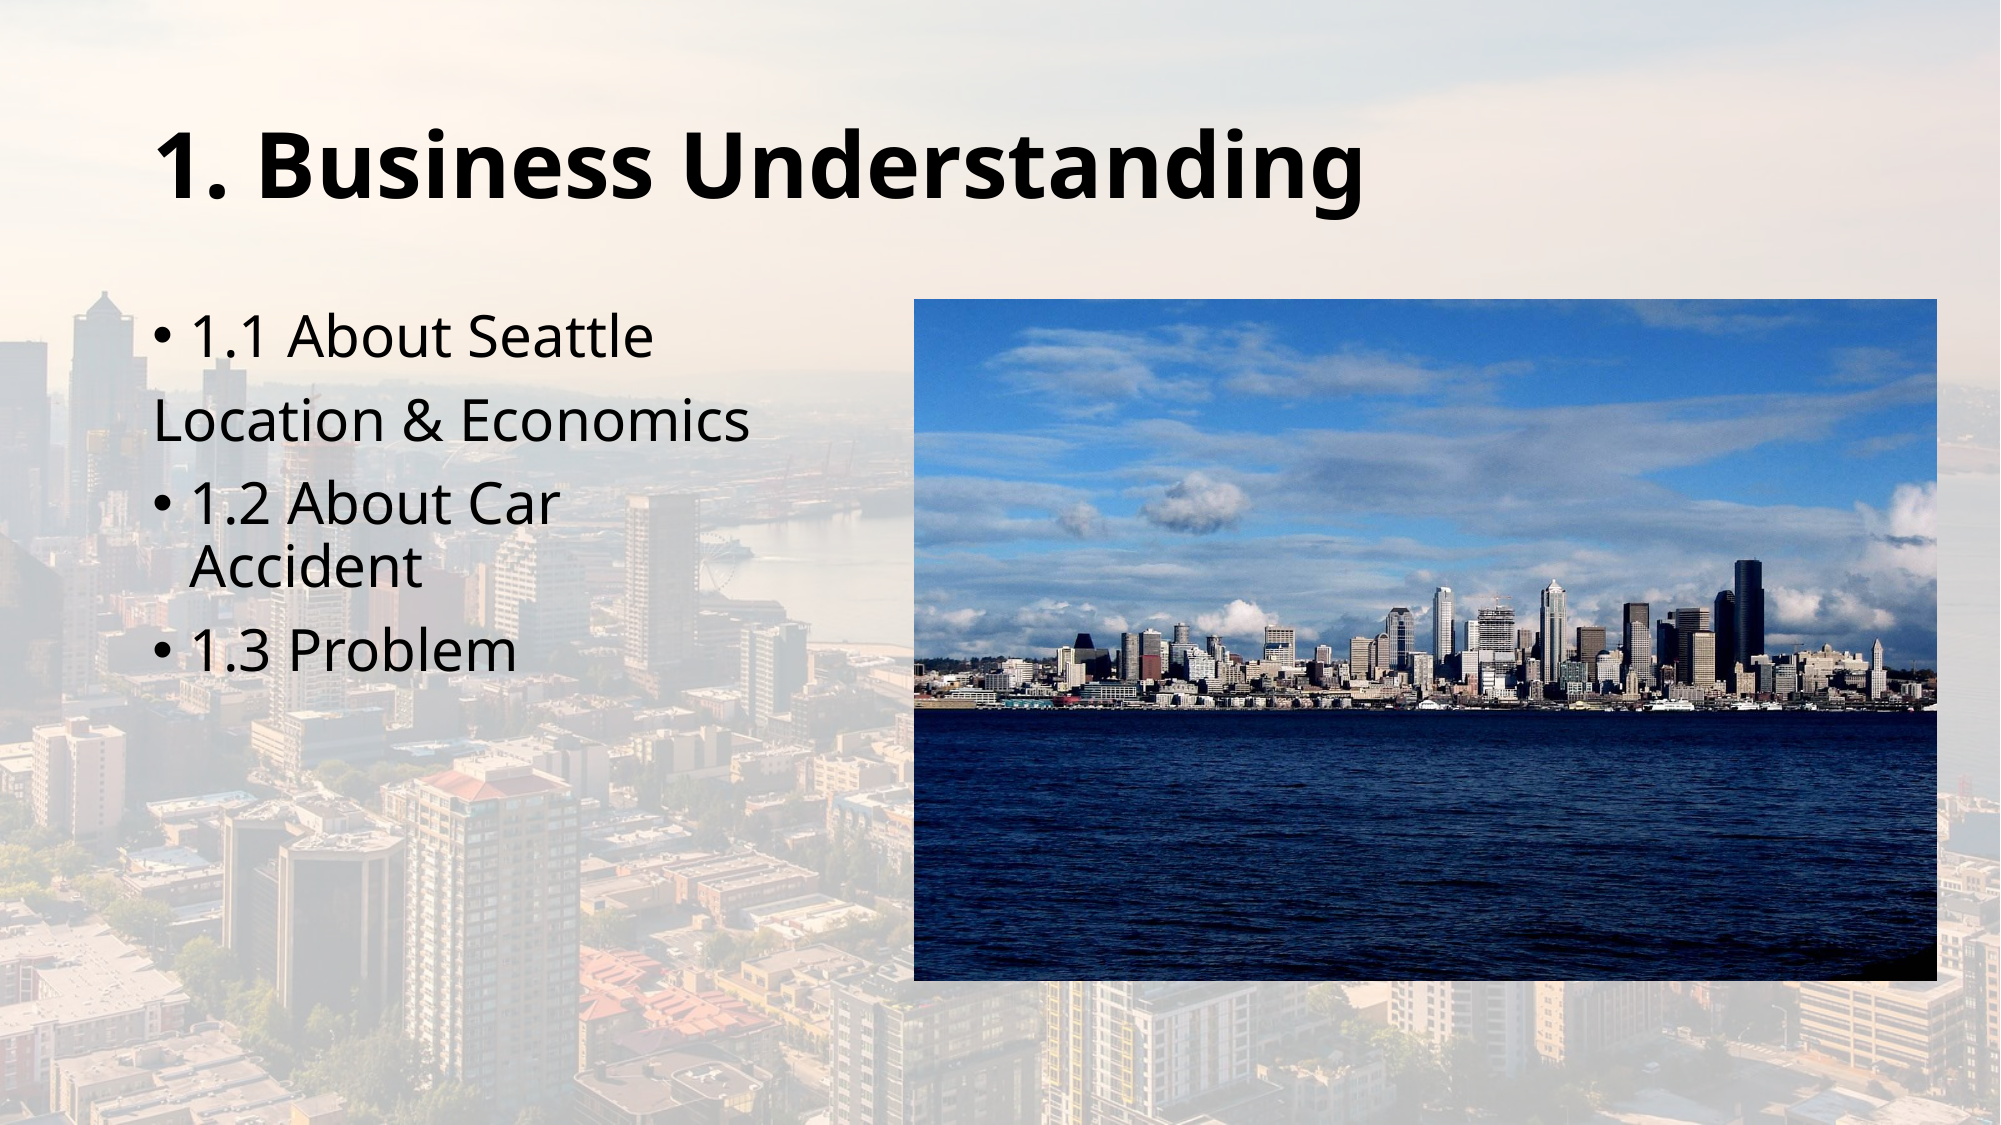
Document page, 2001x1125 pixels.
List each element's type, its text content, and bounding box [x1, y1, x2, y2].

picture [914, 299, 1937, 981]
title 1. Business Understanding [137, 59, 1863, 278]
list 1.1 About Seattle Location & Economics 1.2 About Car Accident 1.3 Problem [137, 299, 803, 1014]
